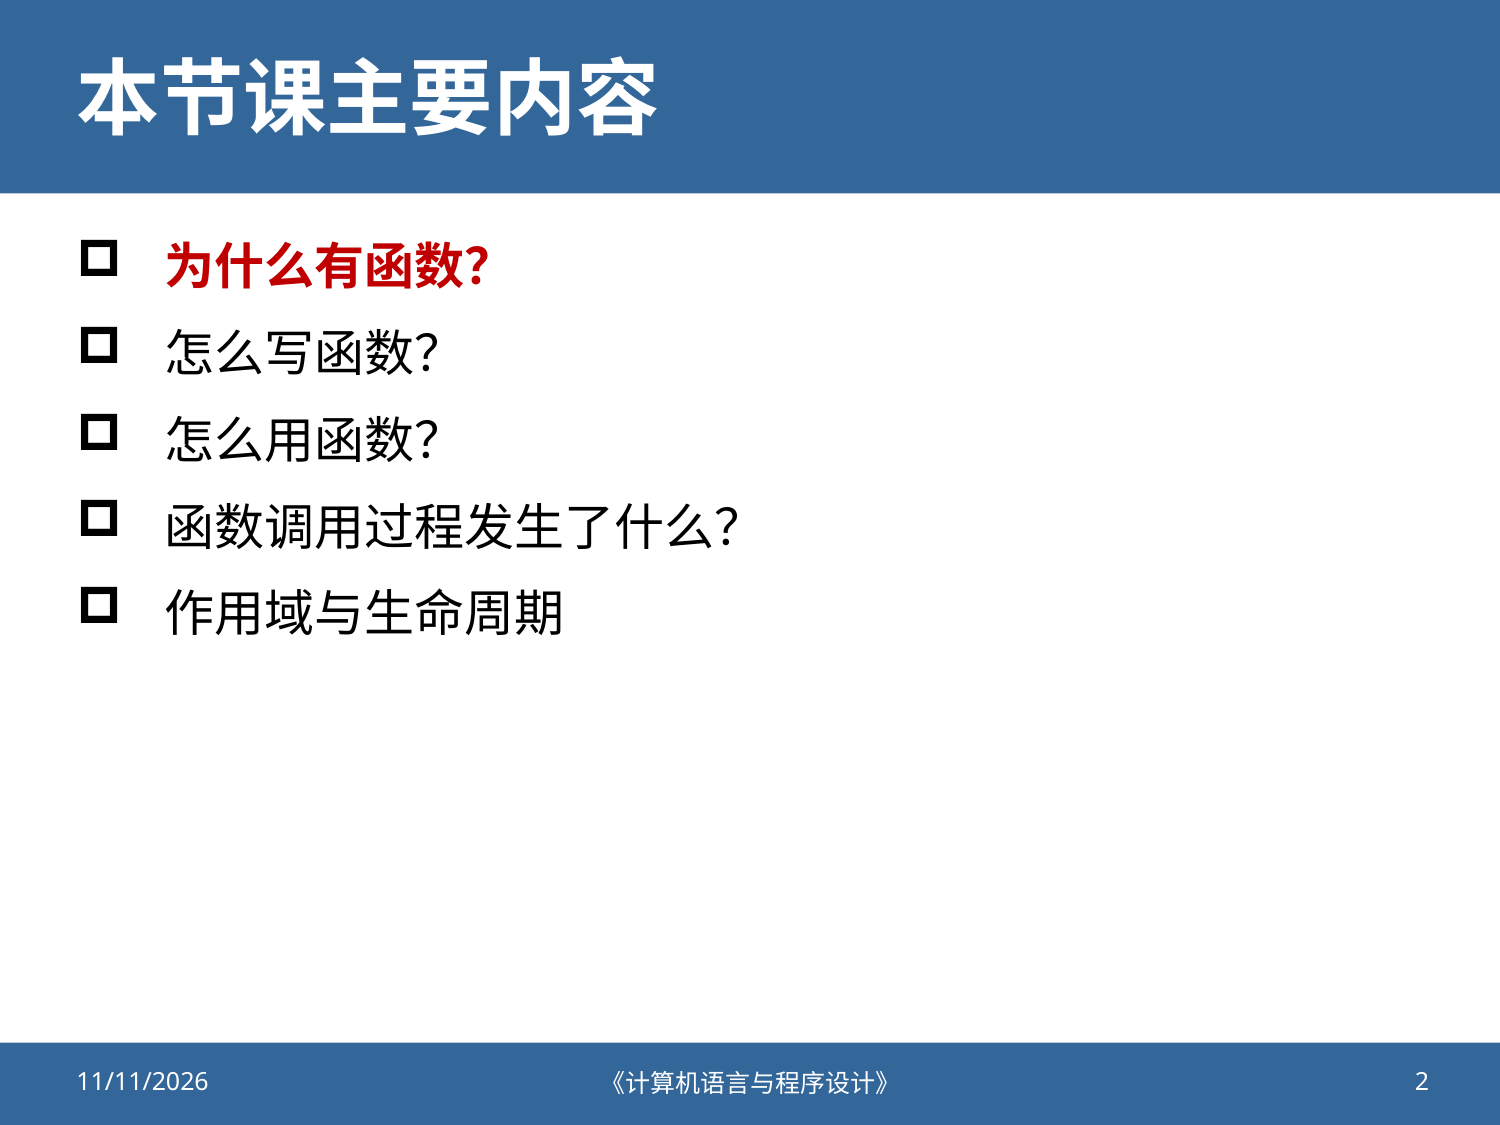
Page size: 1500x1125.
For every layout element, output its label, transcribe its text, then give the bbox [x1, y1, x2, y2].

title 本节课主要内容 [61, 27, 1441, 177]
slide_number 2 [1084, 1052, 1444, 1113]
list 为什么有函数？ 怎么写函数？ 怎么用函数？ 函数调用过程发生了什么？ 作用域与生命周期 [61, 221, 1441, 1014]
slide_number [61, 1052, 422, 1113]
footer 《计算机语言与程序设计》 [480, 1052, 1021, 1113]
